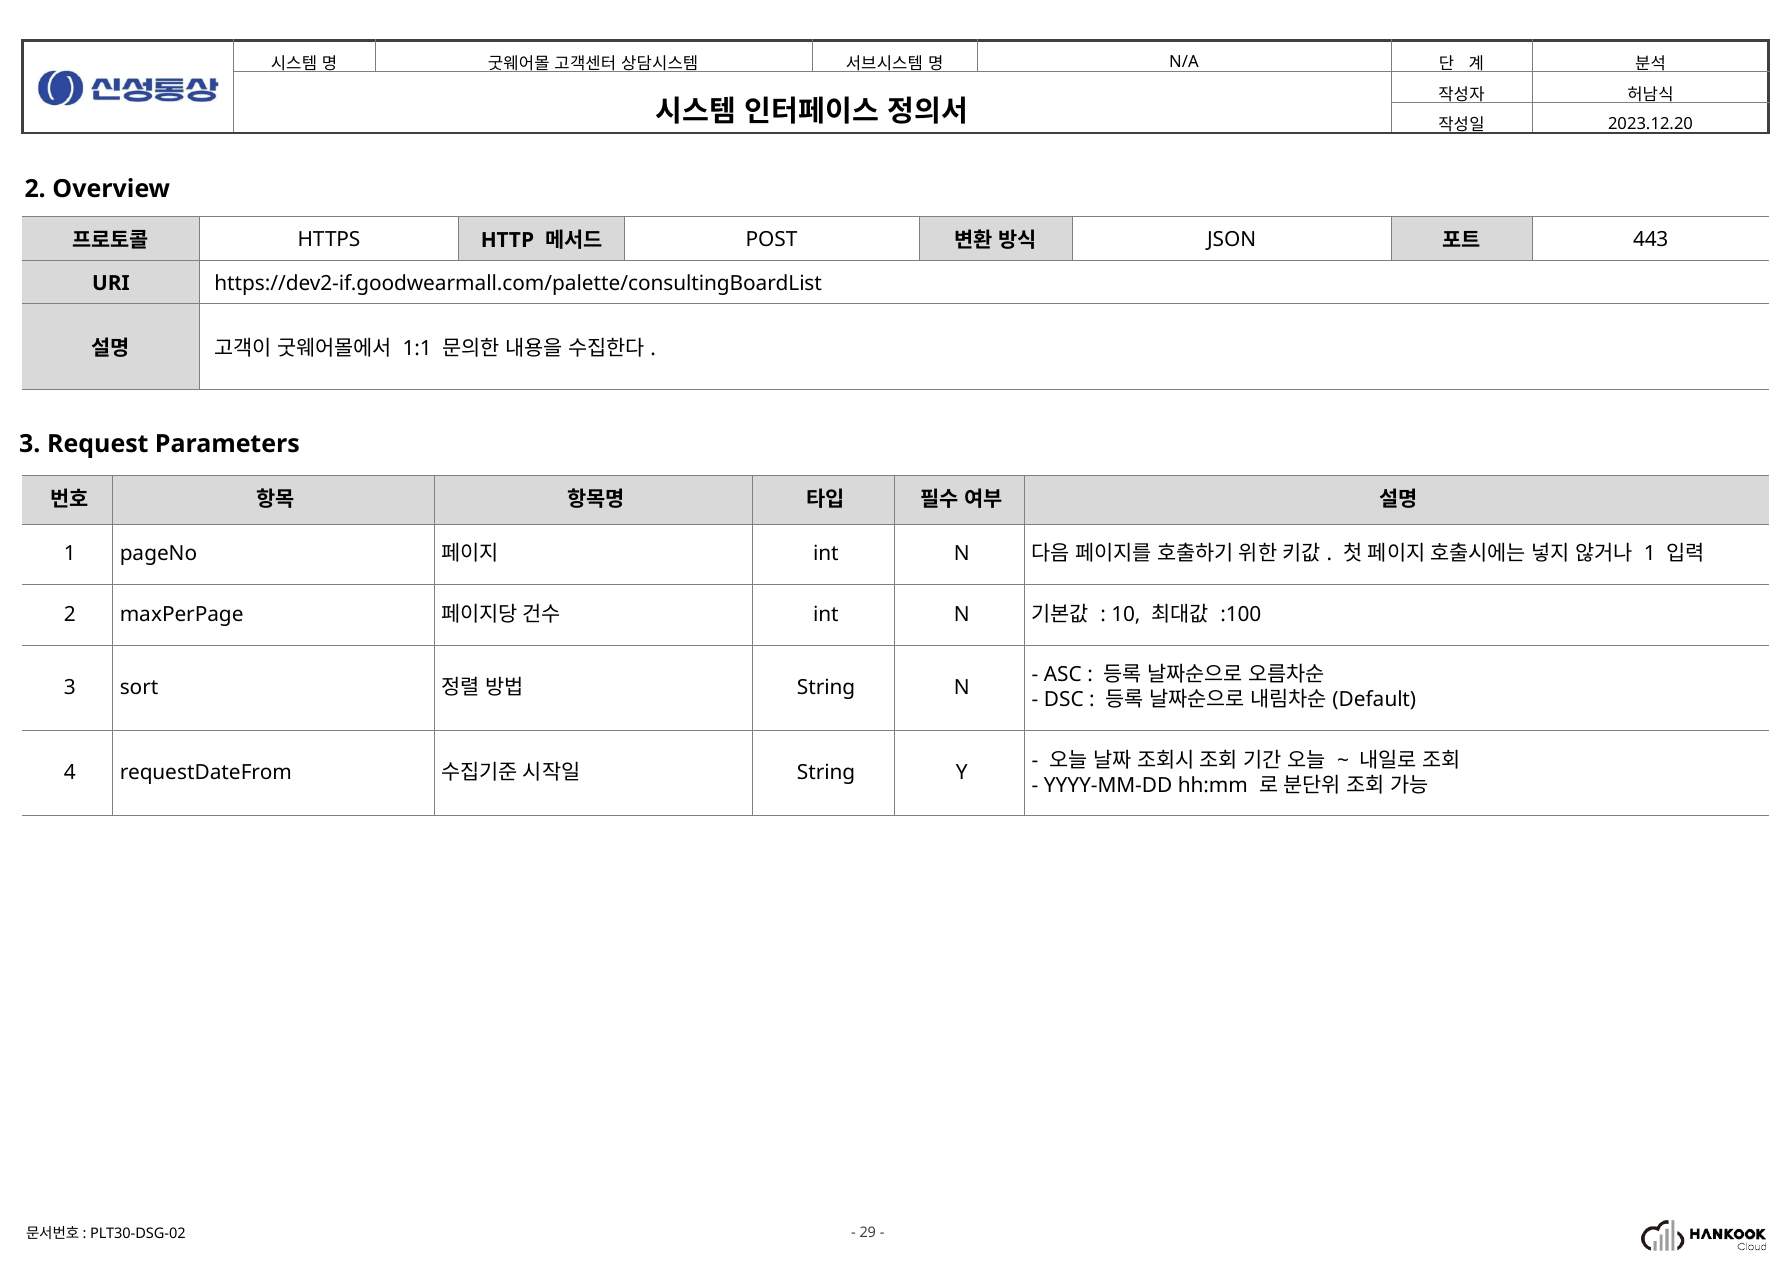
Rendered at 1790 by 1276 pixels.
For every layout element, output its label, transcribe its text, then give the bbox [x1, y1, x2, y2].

table_cell 페이지당 건수 [435, 585, 752, 645]
table_header HTTPS [200, 217, 458, 260]
table_cell 다음 페이지를 호출하기 위한 키값. 첫 페이지 호출시에는 넣지 않거나 1 입력 [1025, 525, 1769, 584]
table_cell URI [22, 261, 199, 303]
table_cell 3 [22, 646, 112, 730]
table_cell String [753, 646, 894, 730]
table_cell N [895, 585, 1024, 645]
table_cell int [753, 525, 894, 584]
table_header POST [625, 217, 919, 260]
table_cell https://dev2-if.goodwearmall.com/palette/consultingBoardList [200, 261, 1769, 303]
picture [36, 69, 219, 106]
table_cell String [753, 731, 894, 815]
table_header 필수 여부 [895, 476, 1024, 524]
table_header 포트 [1392, 217, 1532, 260]
table_header 변환 방식 [920, 217, 1072, 260]
table_cell 수집기준 시작일 [435, 731, 752, 815]
table_cell pageNo [113, 525, 434, 584]
table_cell sort [113, 646, 434, 730]
table_cell 정렬 방법 [435, 646, 752, 730]
table_header 443 [1533, 217, 1769, 260]
table_cell requestDateFrom [113, 731, 434, 815]
table_header 항목명 [435, 476, 752, 524]
table_header 프로토콜 [22, 217, 199, 260]
table_cell N [895, 525, 1024, 584]
table_cell Y [895, 731, 1024, 815]
table_header 번호 [22, 476, 112, 524]
table_cell N [895, 646, 1024, 730]
table_cell int [753, 585, 894, 645]
table_cell 페이지 [435, 525, 752, 584]
table_header HTTP 메서드 [459, 217, 624, 260]
table_cell 기본값 : 10, 최대값 :100 [1025, 585, 1769, 645]
table_cell 4 [22, 731, 112, 815]
table_cell maxPerPage [113, 585, 434, 645]
table_cell 설명 [22, 304, 199, 389]
table_cell - 오늘 날짜 조회시 조회 기간 오늘 ~ 내일로 조회 - YYYY-MM-DD hh:mm 로 분단위 조회 가능 [1025, 731, 1769, 815]
table_header JSON [1073, 217, 1391, 260]
table_header 타입 [753, 476, 894, 524]
table_cell - ASC : 등록 날짜순으로 오름차순 - DSC : 등록 날짜순으로 내림차순(Default) [1025, 646, 1769, 730]
table_cell 2 [22, 585, 112, 645]
table_cell 고객이 굿웨어몰에서 1:1 문의한 내용을 수집한다. [200, 304, 1769, 389]
table_cell 1 [22, 525, 112, 584]
picture [1641, 1220, 1766, 1251]
table_header 항목 [113, 476, 434, 524]
table_header 설명 [1025, 476, 1769, 524]
text_box 3. Request Parameters [4, 420, 315, 466]
text_box 2. Overview [9, 165, 186, 210]
